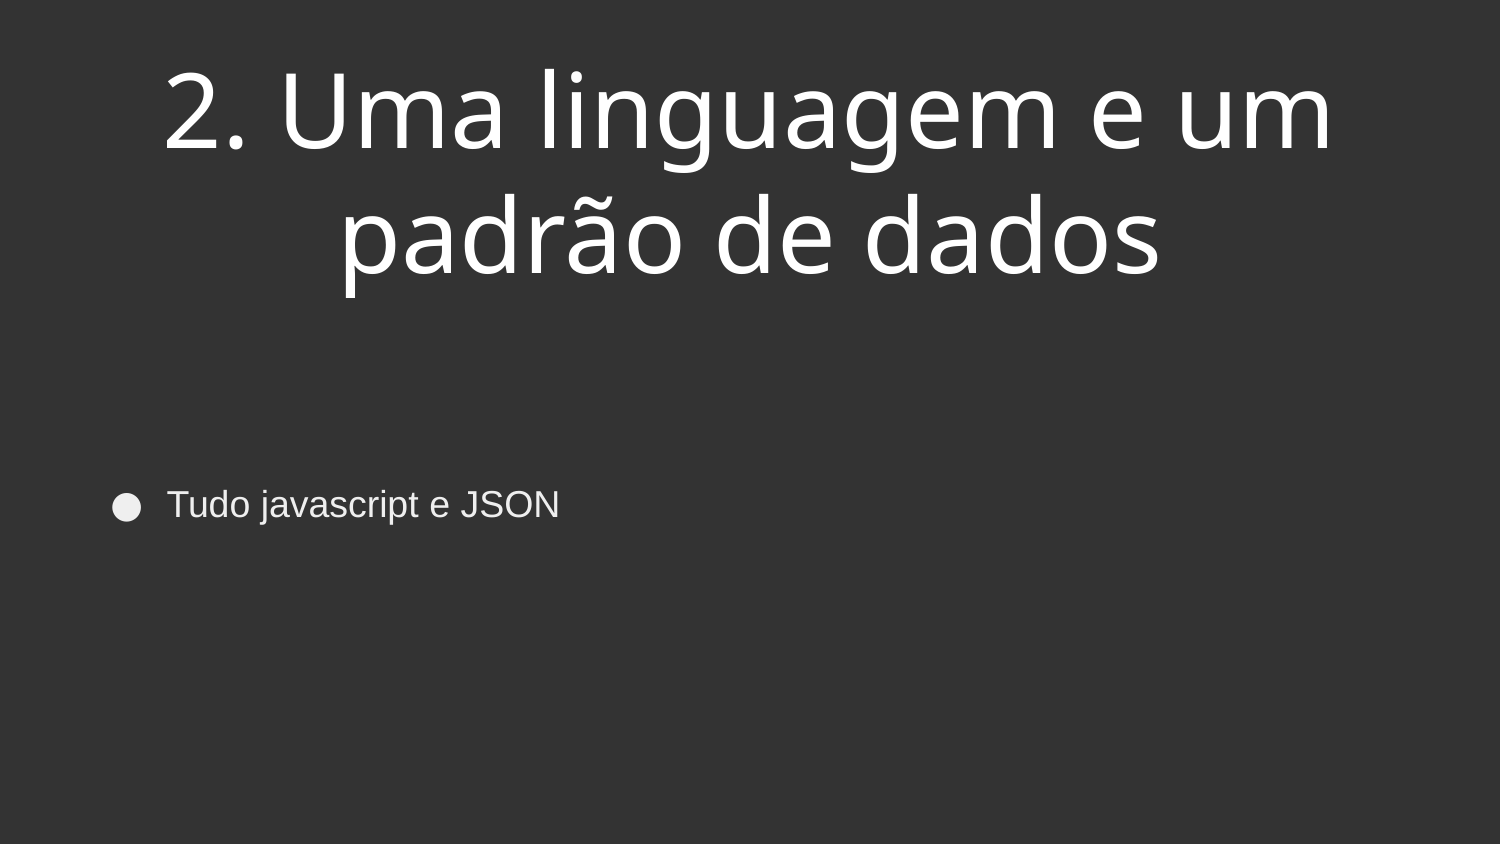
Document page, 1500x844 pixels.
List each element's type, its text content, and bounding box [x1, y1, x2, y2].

title Tudo javascript e JSON [76, 353, 1449, 653]
subtitle 2. Uma linguagem e um padrão de dados [51, 29, 1449, 310]
